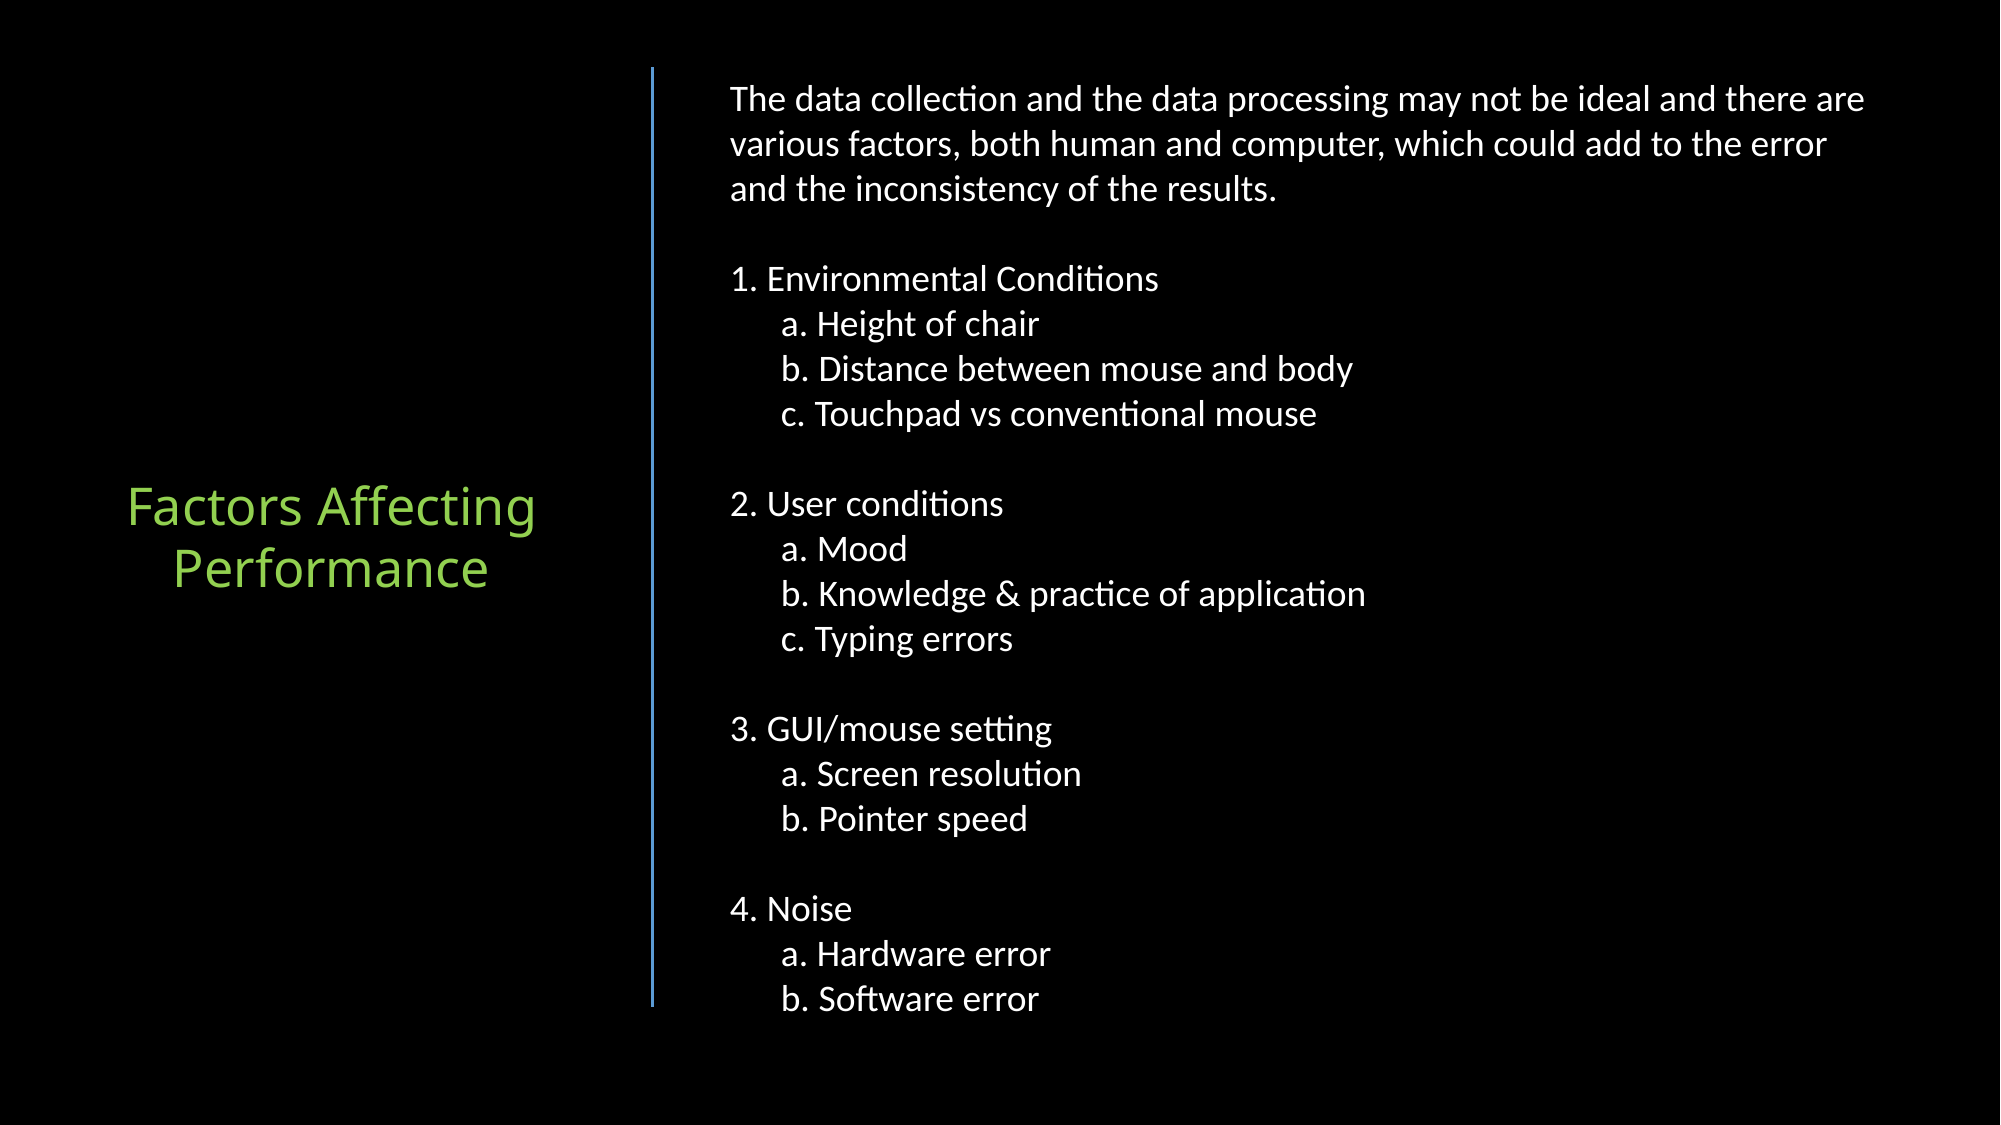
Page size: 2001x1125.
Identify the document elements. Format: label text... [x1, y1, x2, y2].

text_box The data collection and the data processing may not be ideal and there are various factors, both human and computer, which could add to the error and the inconsistency of the results. 1. Environmental Conditions a. Height of chair b. Distance between mouse and body c. Touchpad vs conventional mouse 2. User conditions a. Mood b. Knowledge & practice of application c. Typing errors 3. GUI/mouse setting a. Screen resolution b. Pointer speed 4. Noise a. Hardware error b. Software error [714, 66, 1883, 1027]
text_box Factors Affecting Performance [44, 465, 619, 606]
